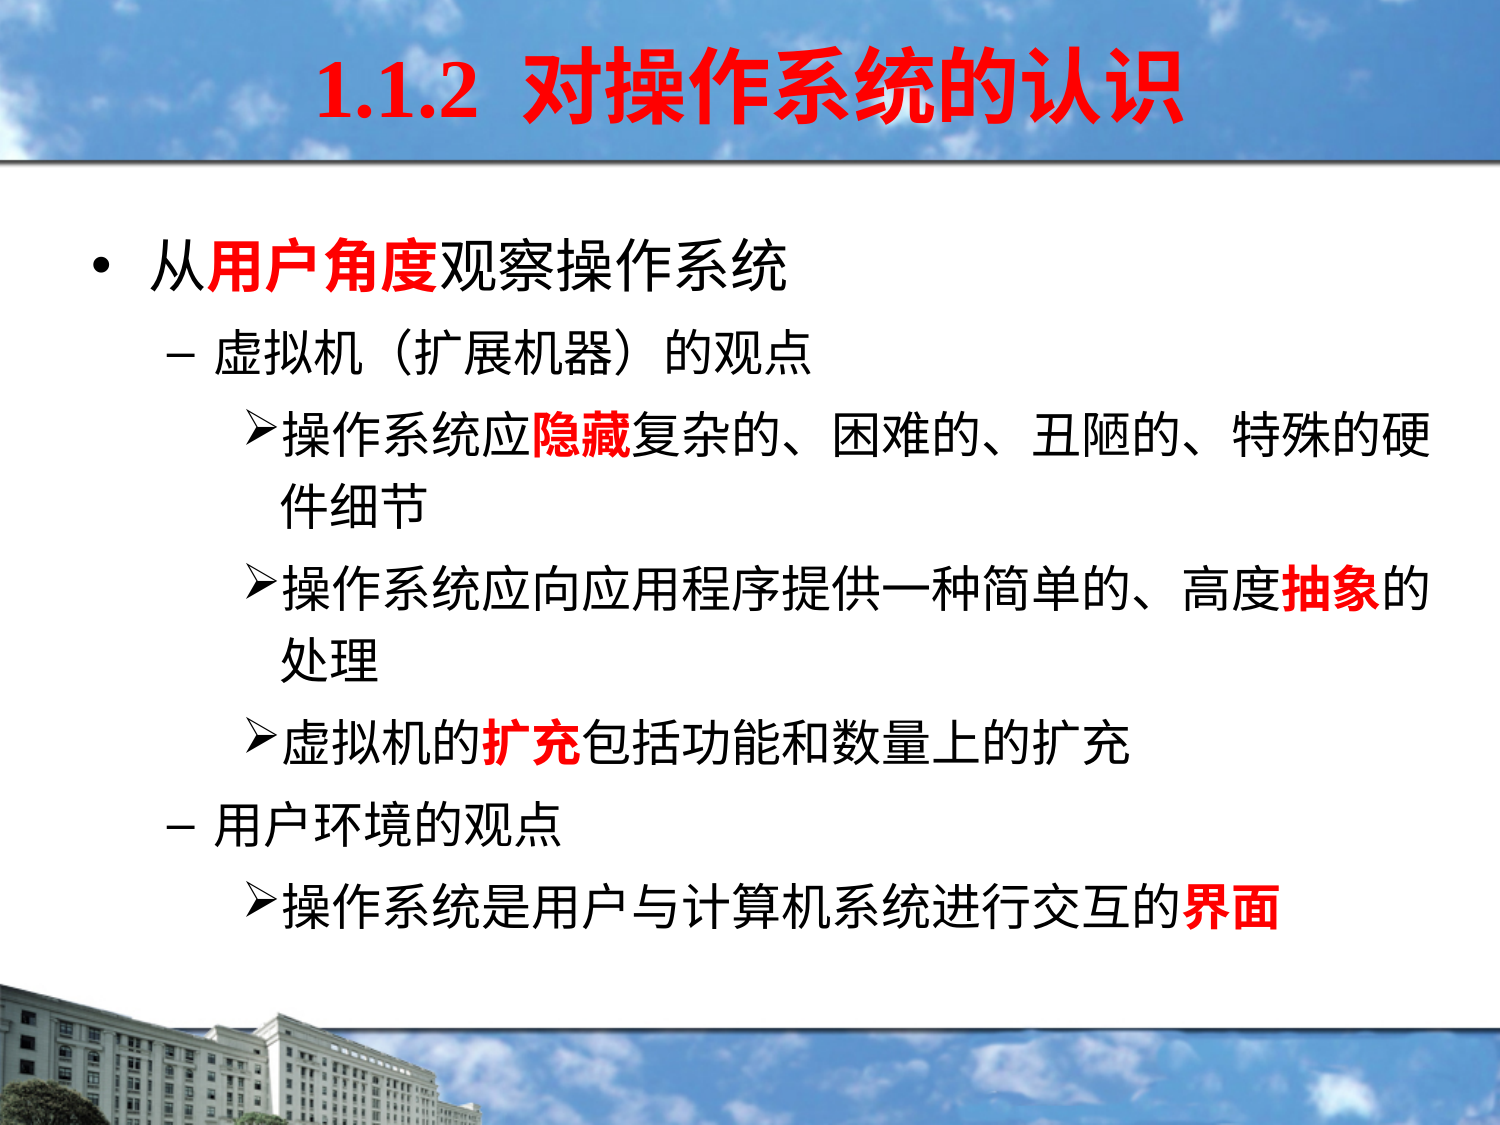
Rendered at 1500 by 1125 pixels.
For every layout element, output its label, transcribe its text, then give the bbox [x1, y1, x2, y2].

list 从用户角度观察操作系统 虚拟机（扩展机器）的观点 操作系统应隐藏复杂的、困难的、丑陋的、特殊的硬件细节 操作系统应向应用程序提供一种简单的、高度抽象的处理 虚拟机的扩充包括功能和数量上的扩充 用户环境的观点 操作系统是用户与计算机系统进行交互的界面 [76, 208, 1471, 1000]
title 1.1.2 对操作系统的认识 [75, 7, 1425, 161]
picture [0, 0, 1500, 1125]
